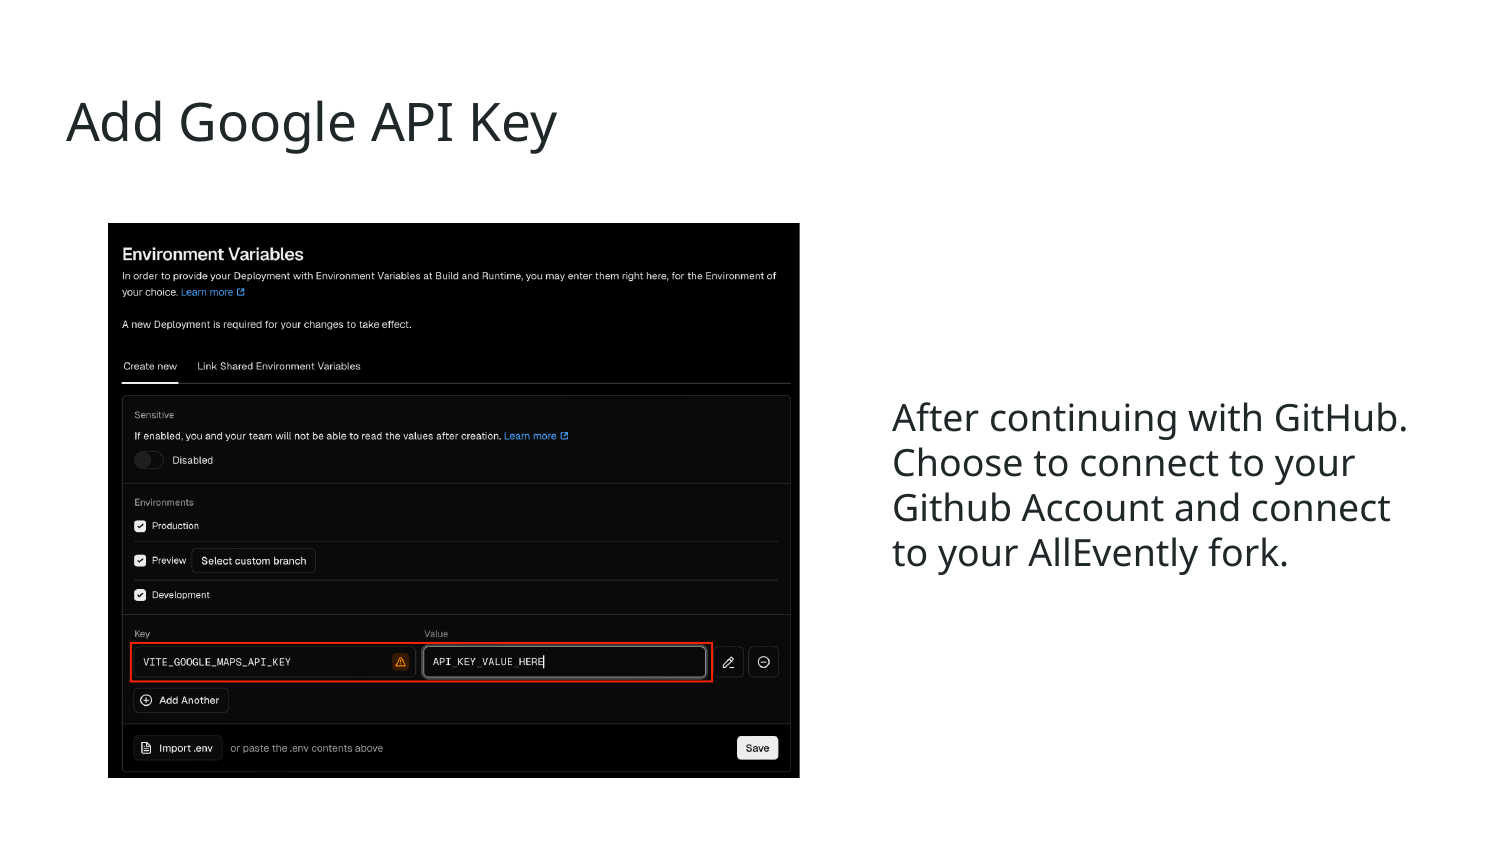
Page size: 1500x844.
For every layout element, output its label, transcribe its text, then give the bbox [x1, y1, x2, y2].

text_box After continuing with GitHub. Choose to connect to your Github Account and connect to your AllEvently fork. [877, 378, 1437, 589]
title Add Google API Key [51, 72, 1449, 167]
picture [107, 223, 800, 778]
